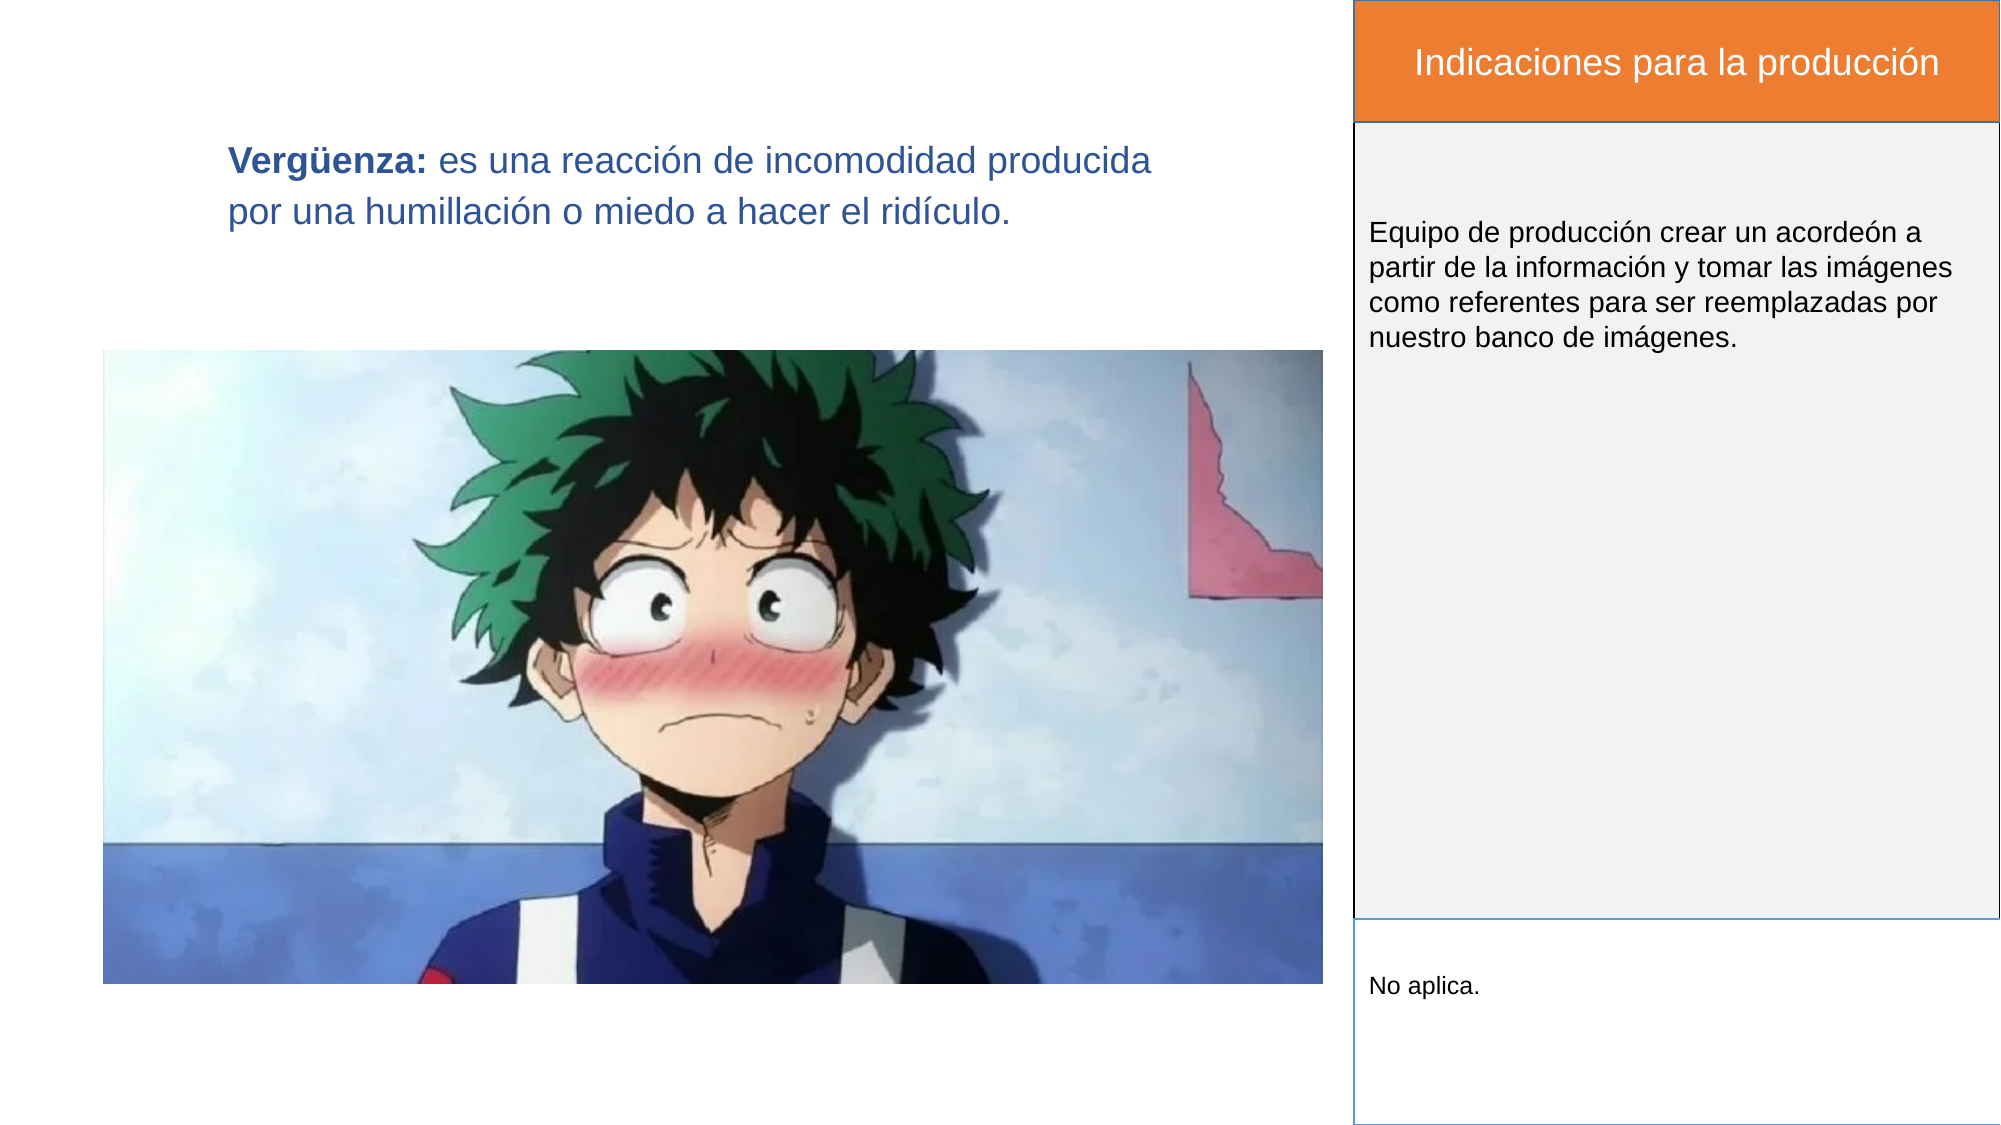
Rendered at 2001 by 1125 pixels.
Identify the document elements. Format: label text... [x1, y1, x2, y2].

text_box No aplica. [1353, 918, 2000, 1125]
picture [103, 350, 1323, 984]
text_box [1353, 898, 2000, 918]
text_box Equipo de producción crear un acordeón a partir de la información y tomar las imágenes como referentes para ser reemplazadas por nuestro banco de imágenes. [1353, 206, 2000, 898]
text_box Vergüenza: es una reacción de incomodidad producida por una humillación o miedo a hacer el ridículo. [213, 121, 1213, 237]
text_box Indicaciones para la producción [1353, 0, 2000, 122]
text_box [1353, 122, 2000, 206]
